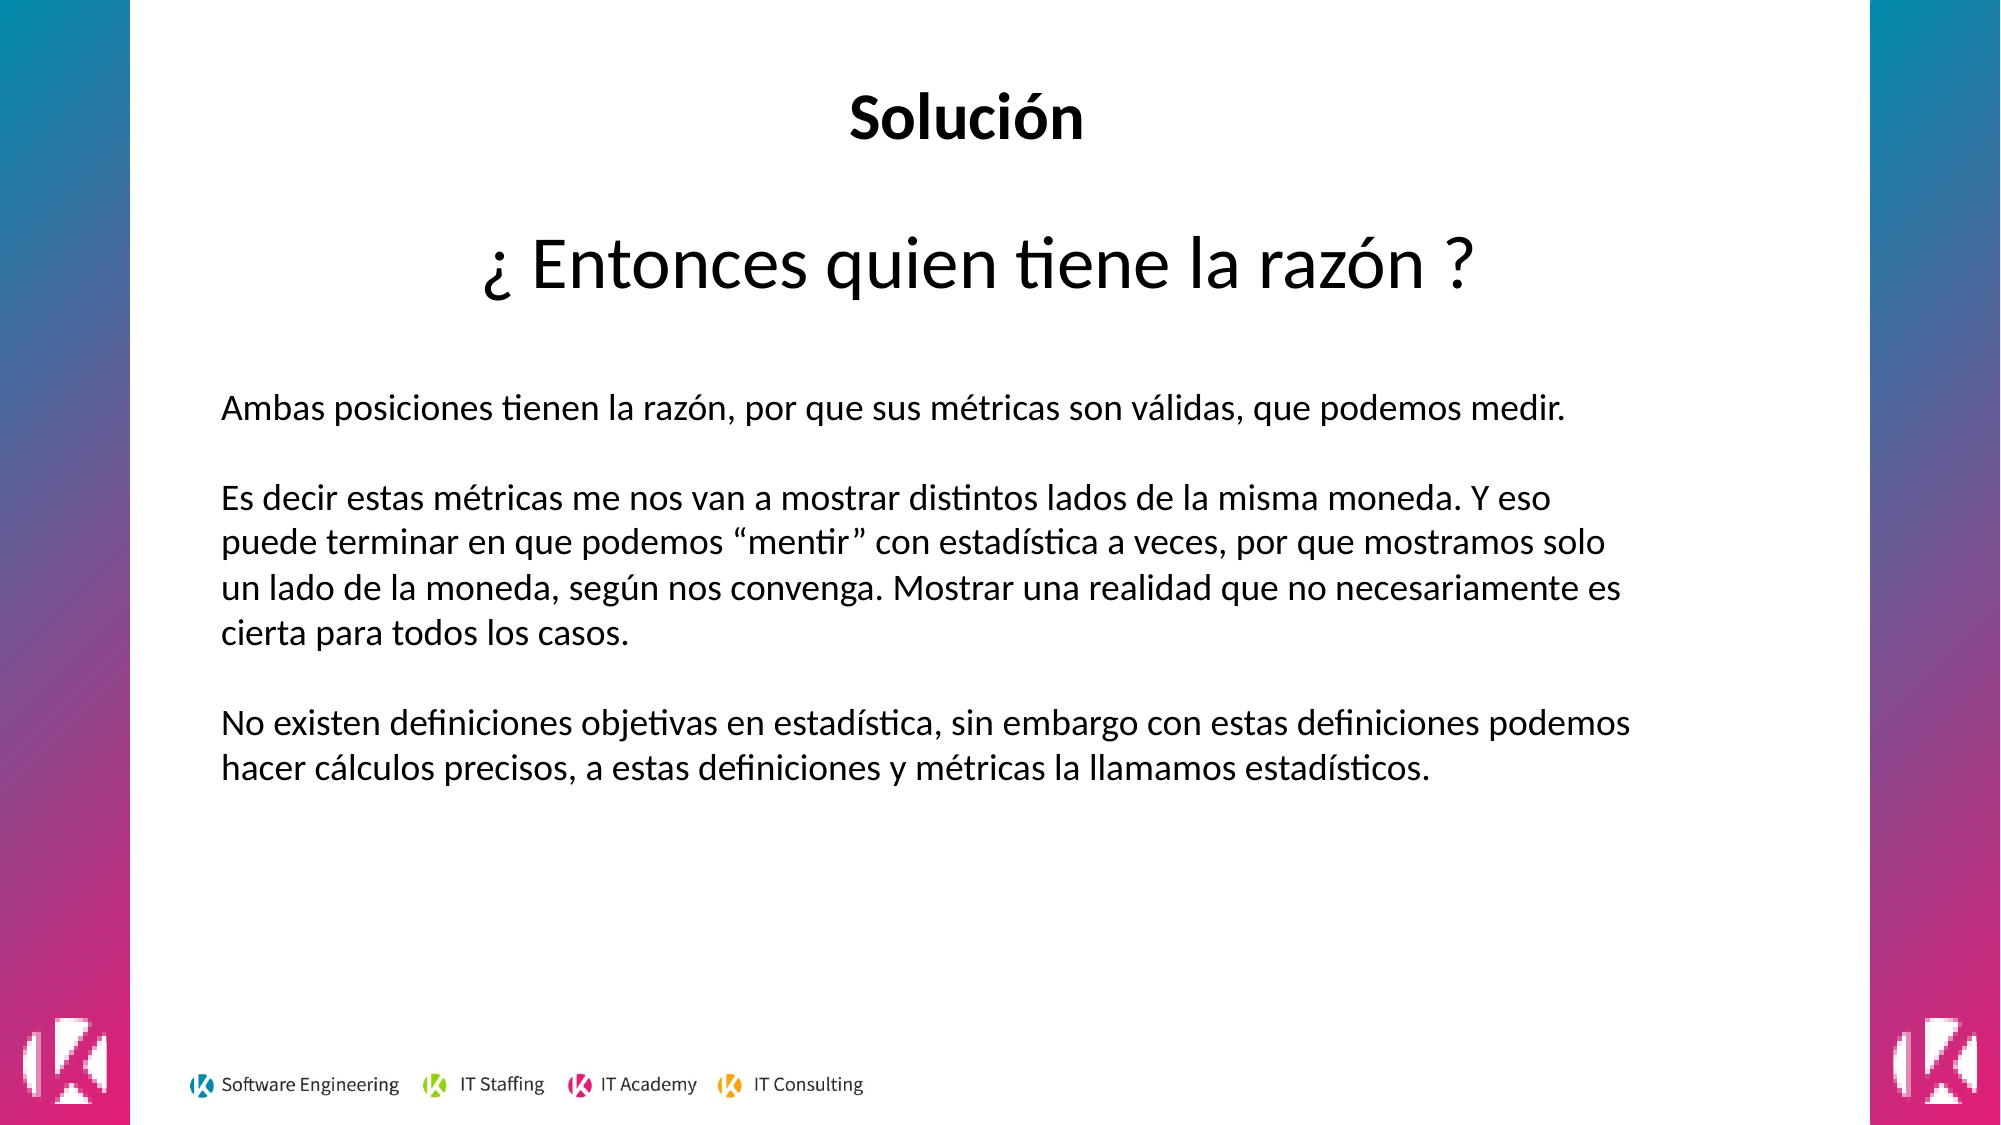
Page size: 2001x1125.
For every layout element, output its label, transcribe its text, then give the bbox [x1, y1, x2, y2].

text_box [1868, 0, 2000, 1125]
picture [155, 1056, 890, 1106]
text_box [0, 0, 132, 1125]
text_box Ambas posiciones tienen la razón, por que sus métricas son válidas, que podemos medir. Es decir estas métricas me nos van a mostrar distintos lados de la misma moneda. Y eso puede terminar en que podemos “mentir” con estadística a veces, por que mostramos solo un lado de la moneda, según nos convenga. Mostrar una realidad que no necesariamente es cierta para todos los casos. No existen definiciones objetivas en estadística, sin embargo con estas definiciones podemos hacer cálculos precisos, a estas definiciones y métricas la llamamos estadísticos. [213, 375, 1658, 795]
text_box Solución [841, 65, 1093, 161]
text_box ¿ Entonces quien tiene la razón ? [472, 206, 1917, 312]
picture [1893, 1018, 1978, 1104]
picture [22, 1018, 107, 1104]
